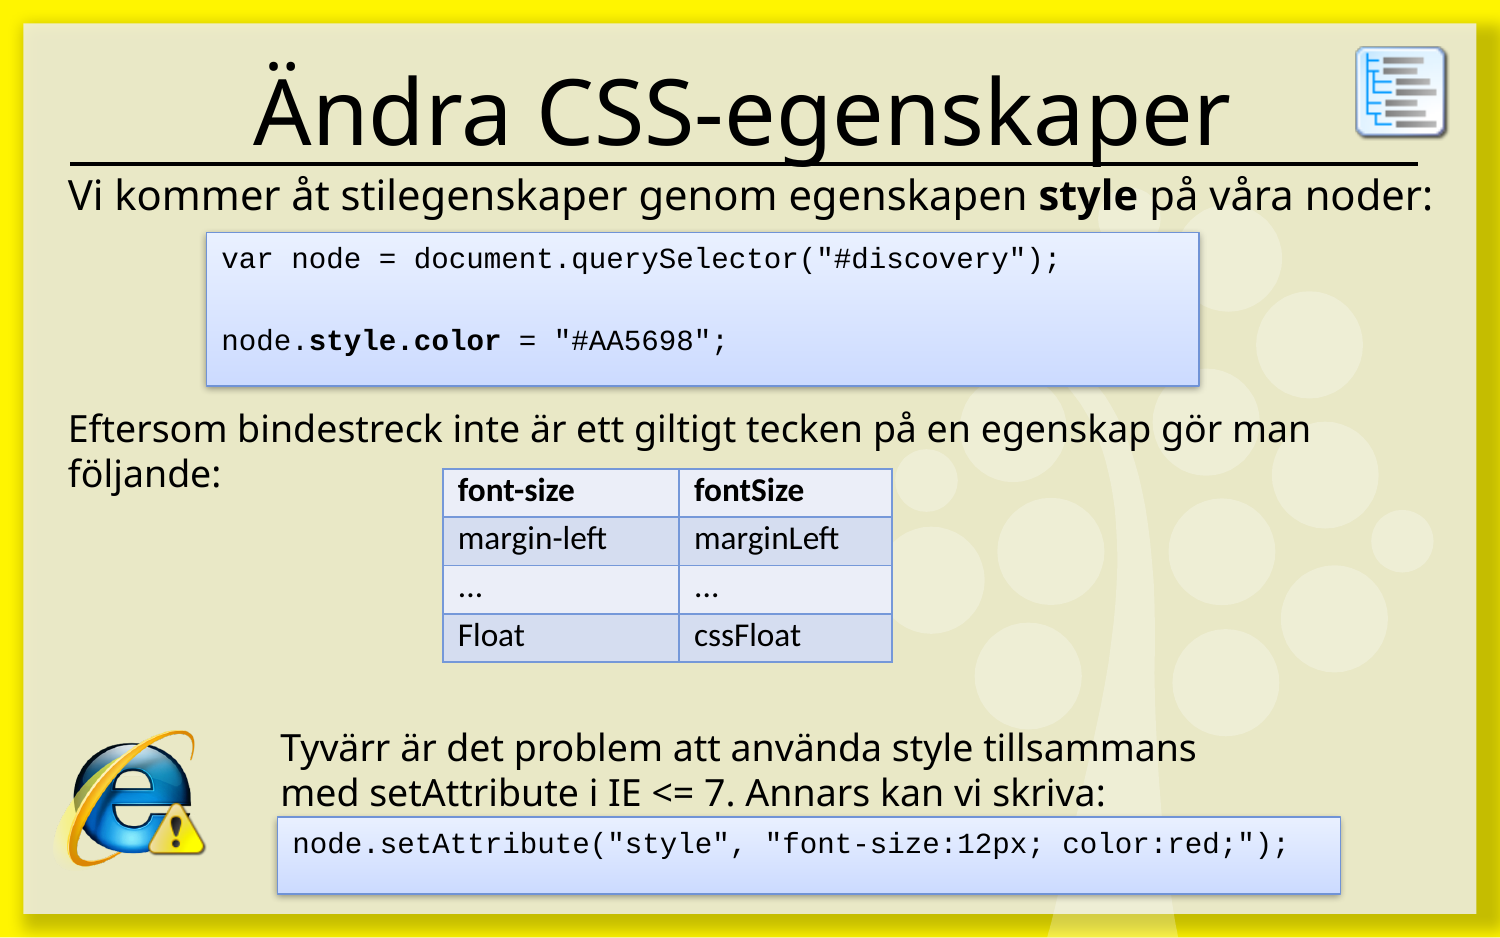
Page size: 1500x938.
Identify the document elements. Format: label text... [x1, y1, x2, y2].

table_header font-size [444, 470, 678, 516]
title Ändra CSS-egenskaper [105, 46, 1381, 161]
table_cell cssFloat [680, 615, 891, 661]
text_box Tyvärr är det problem att använda style tillsammans med setAttribute i IE <= 7. Annars kan vi skriva: [265, 716, 1270, 775]
subtitle Vi kommer åt stilegenskaper genom egenskapen style på våra noder: [53, 161, 1471, 397]
table_cell marginLeft [680, 518, 891, 565]
table_cell ... [680, 566, 891, 613]
table_cell Float [444, 615, 678, 661]
picture [52, 728, 208, 871]
table_cell margin-left [444, 518, 678, 565]
text_box var node = document.querySelector("#discovery"); node.style.color = "#AA5698"; [206, 232, 1200, 387]
text_box Eftersom bindestreck inte är ett giltigt tecken på en egenskap gör man följande: [53, 397, 1471, 638]
table_cell ... [444, 566, 678, 613]
text_box node.setAttribute("style", "font-size:12px; color:red;"); [277, 816, 1341, 895]
table_header fontSize [680, 470, 891, 516]
picture [1352, 43, 1454, 146]
